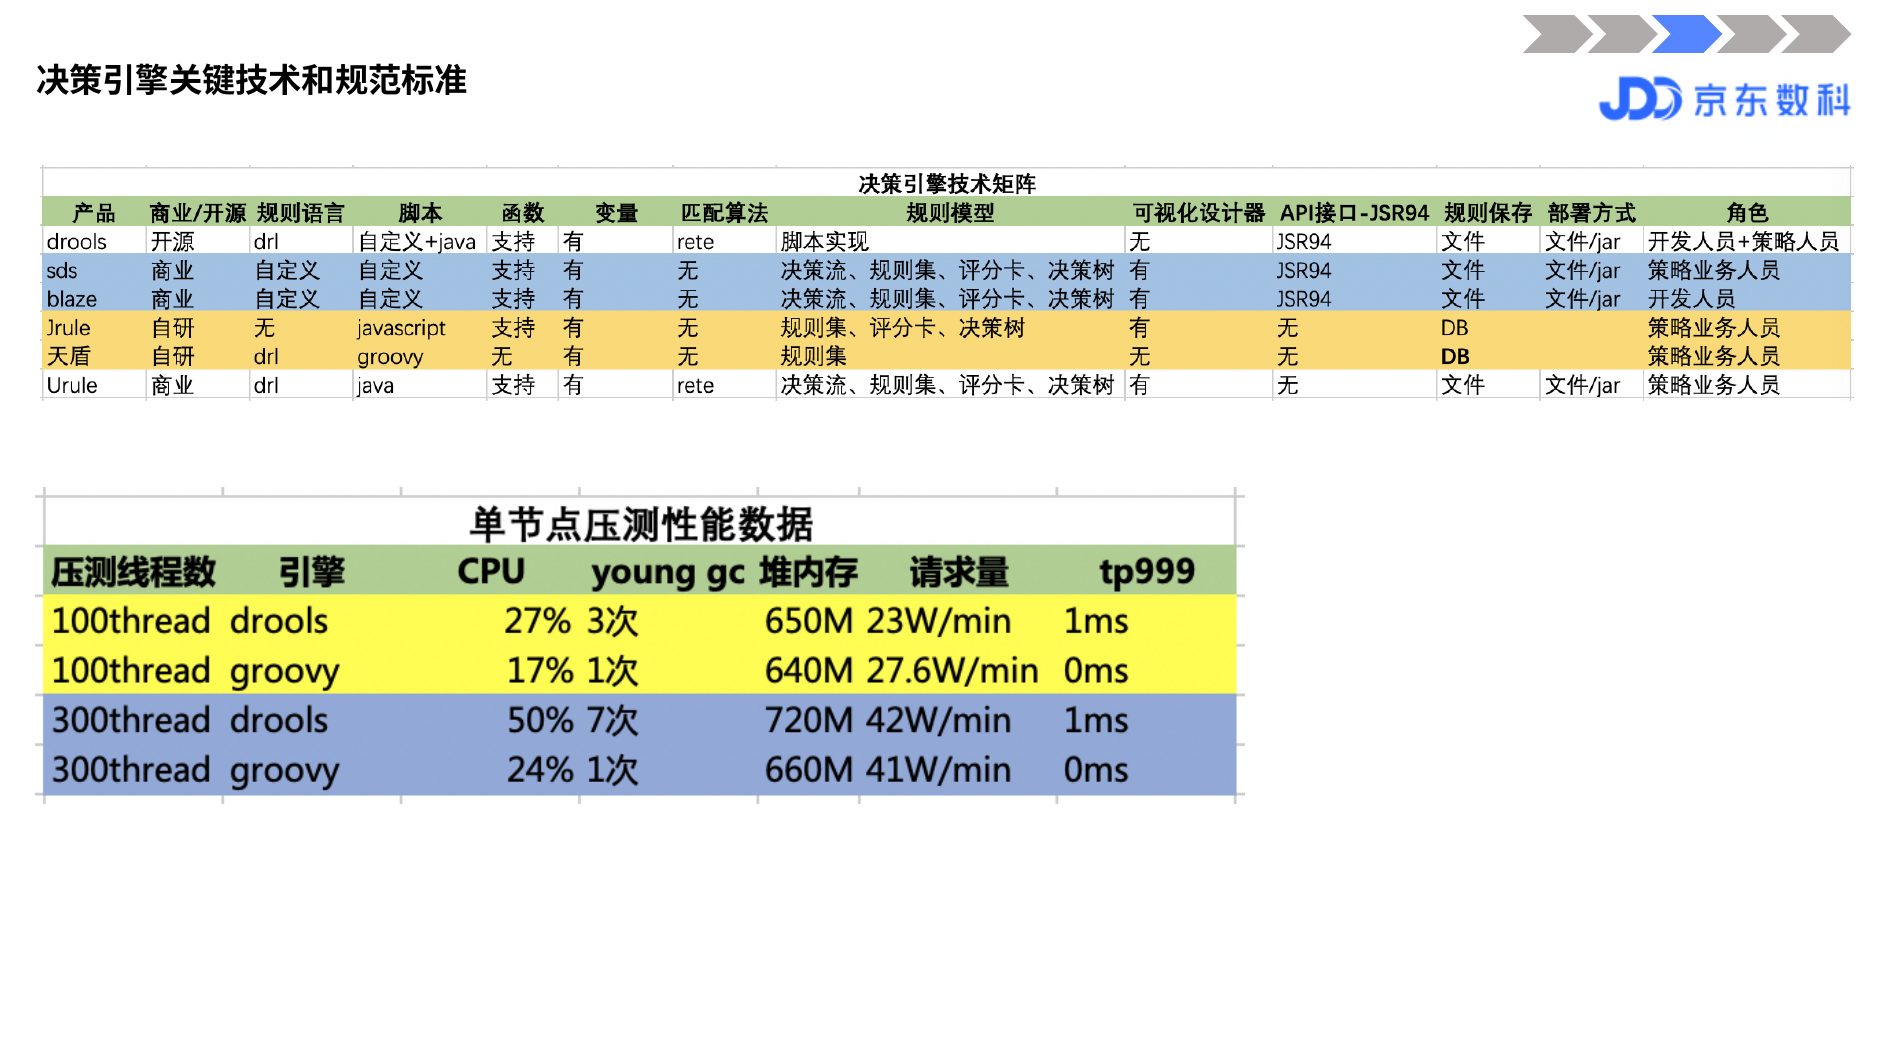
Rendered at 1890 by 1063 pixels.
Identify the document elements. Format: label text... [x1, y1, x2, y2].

text_box 决策引擎关键技术和规范标准 [0, 53, 568, 104]
text_box [1645, 12, 1727, 56]
picture [1587, 58, 1866, 141]
text_box [1709, 12, 1791, 56]
picture [40, 165, 1854, 401]
picture [35, 487, 1245, 804]
text_box [1580, 12, 1662, 56]
text_box [1774, 12, 1856, 56]
text_box [1516, 12, 1598, 56]
